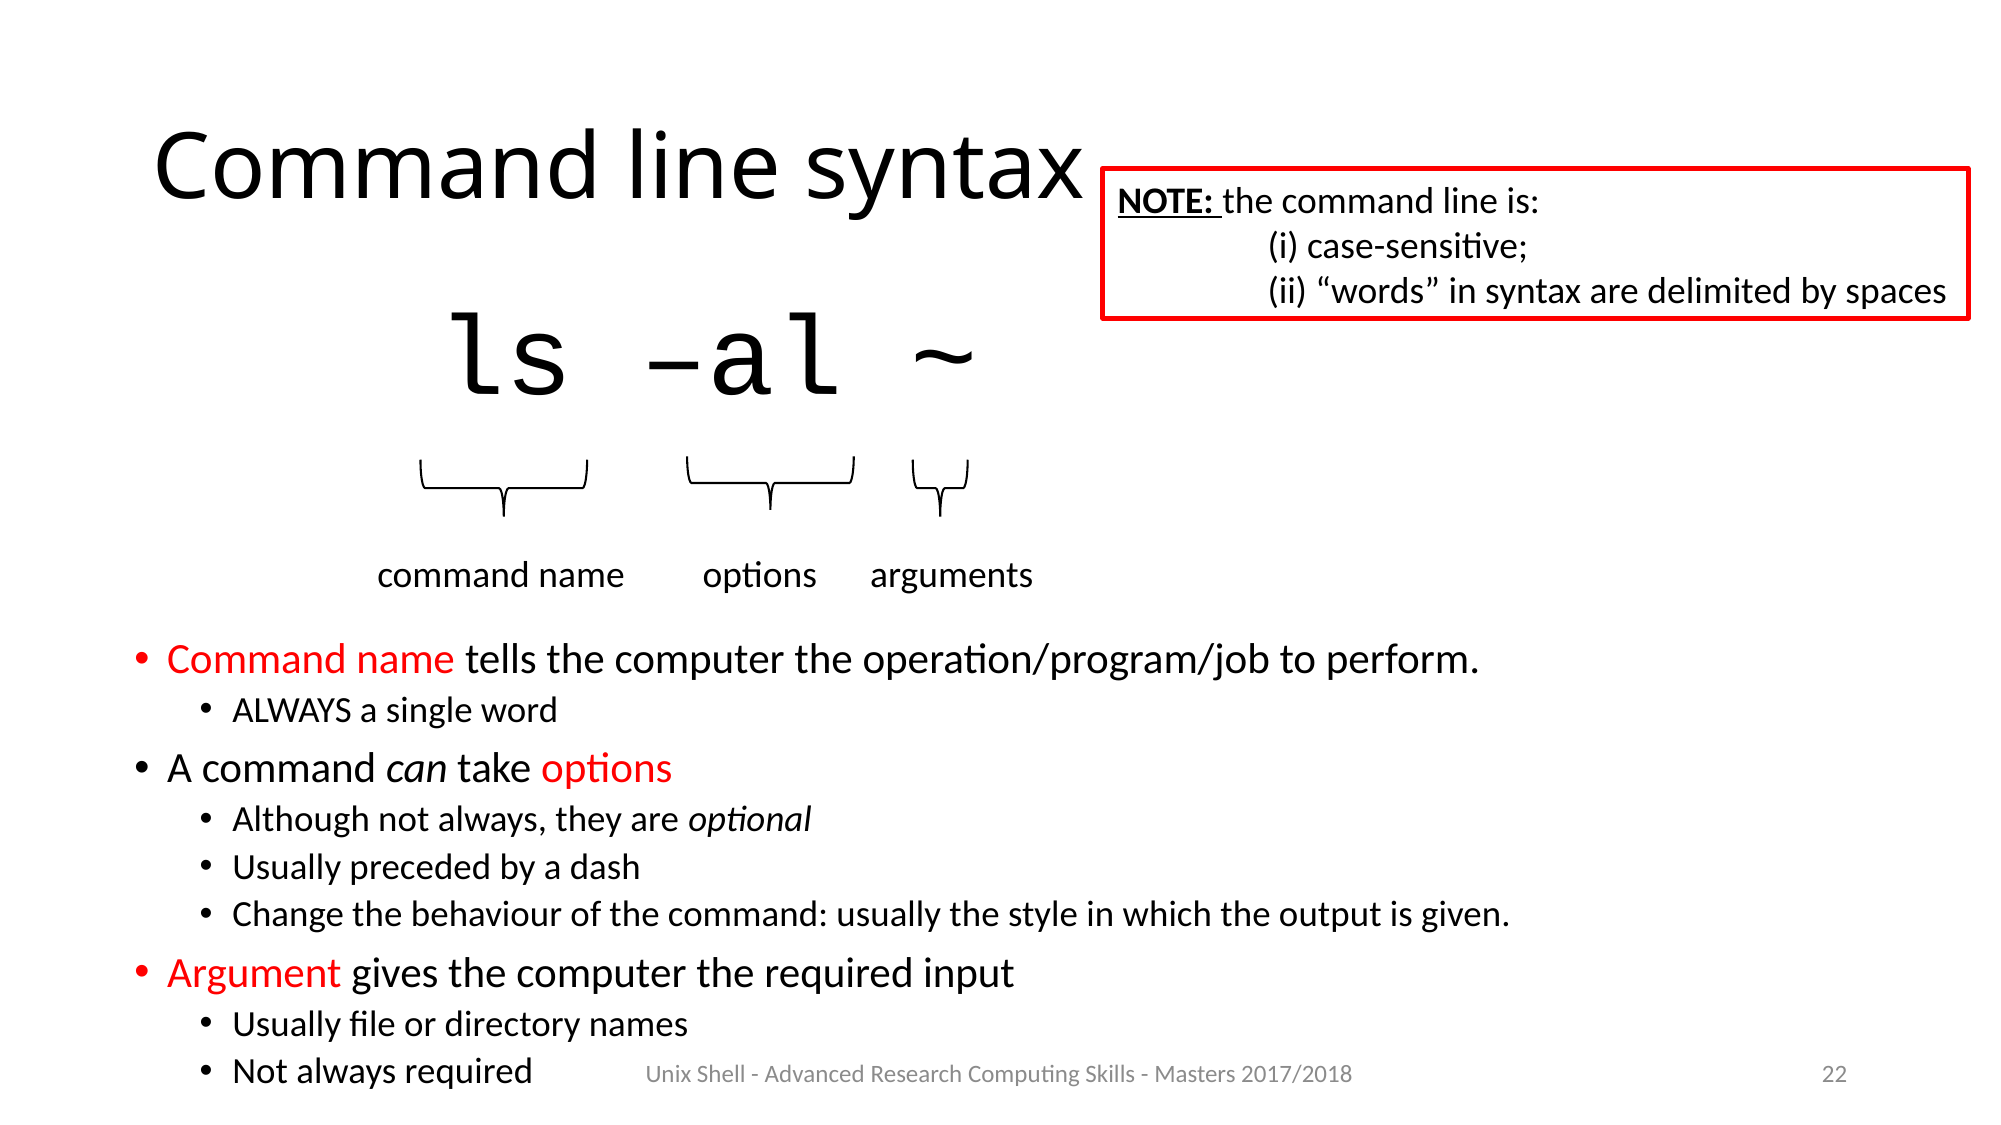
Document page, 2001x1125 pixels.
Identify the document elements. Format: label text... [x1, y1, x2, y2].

text_box [686, 456, 855, 510]
slide_number 22 [1412, 1042, 1863, 1103]
text_box ls –al ~ [423, 274, 993, 560]
text_box options [687, 542, 833, 603]
text_box NOTE: the command line is: (i) case-sensitive; (ii) “words” in syntax are delimited by spaces [1102, 168, 1969, 319]
title Command line syntax [137, 59, 1863, 278]
text_box arguments [855, 542, 1049, 603]
list Command name tells the computer the operation/program/job to perform. ALWAYS a single word A command can take options Although not always, they are optional Usually preceded by a dash Change the behaviour of the command: usually the style in which the output is given. Argument gives the computer the required input Usually file or directory names Not always required [119, 628, 1929, 1103]
footer Unix Shell - Advanced Research Computing Skills - Masters 2017/2018 [587, 1042, 1412, 1103]
text_box [419, 459, 589, 517]
text_box [911, 459, 969, 517]
text_box command name [362, 542, 640, 603]
